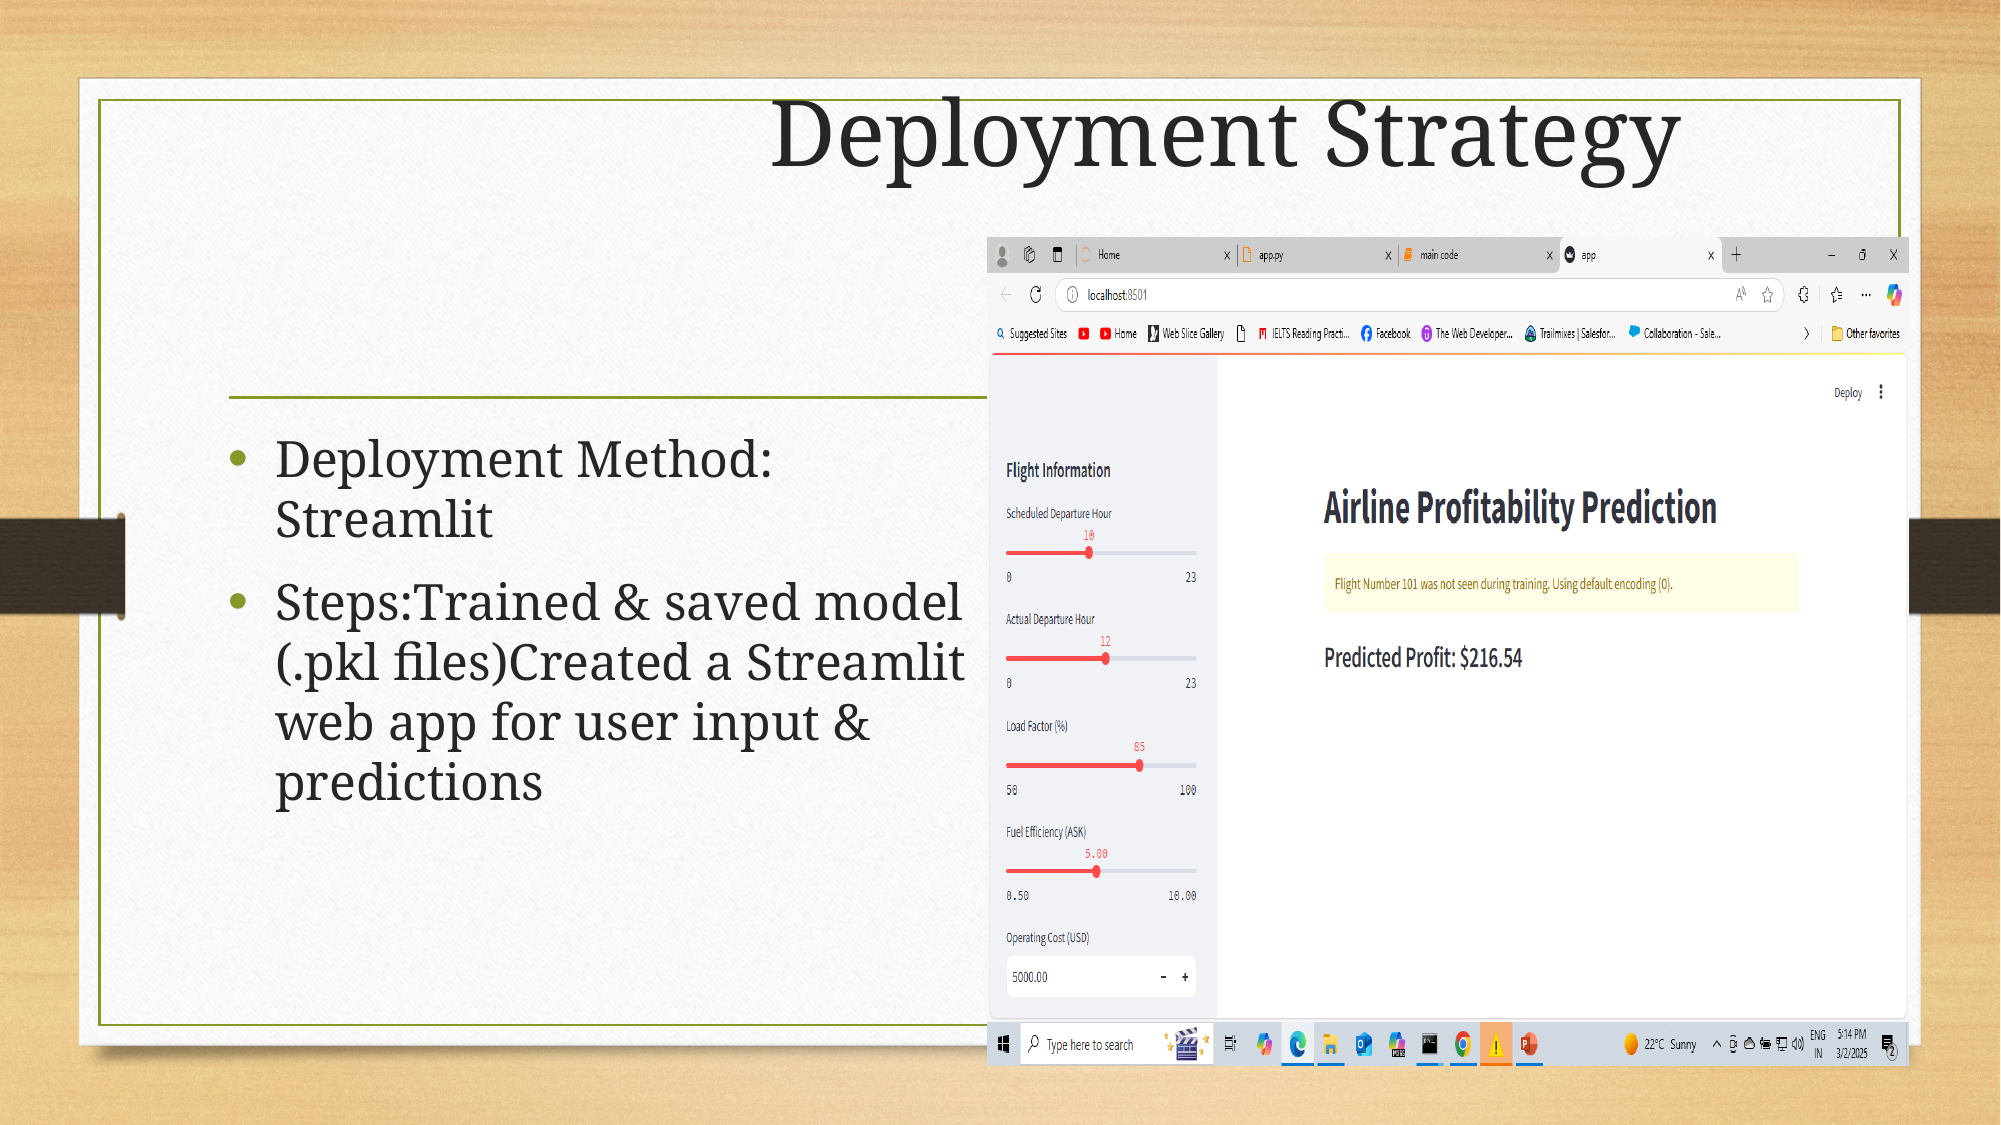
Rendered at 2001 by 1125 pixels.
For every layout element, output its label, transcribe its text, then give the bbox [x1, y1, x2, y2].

picture [0, 0, 2001, 1125]
list Deployment Method: Streamlit Steps:Trained & saved model (.pkl files)Created a Streamlit web app for user input & predictions [213, 420, 987, 963]
title Deployment Strategy [137, 21, 1863, 239]
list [987, 236, 1910, 1066]
